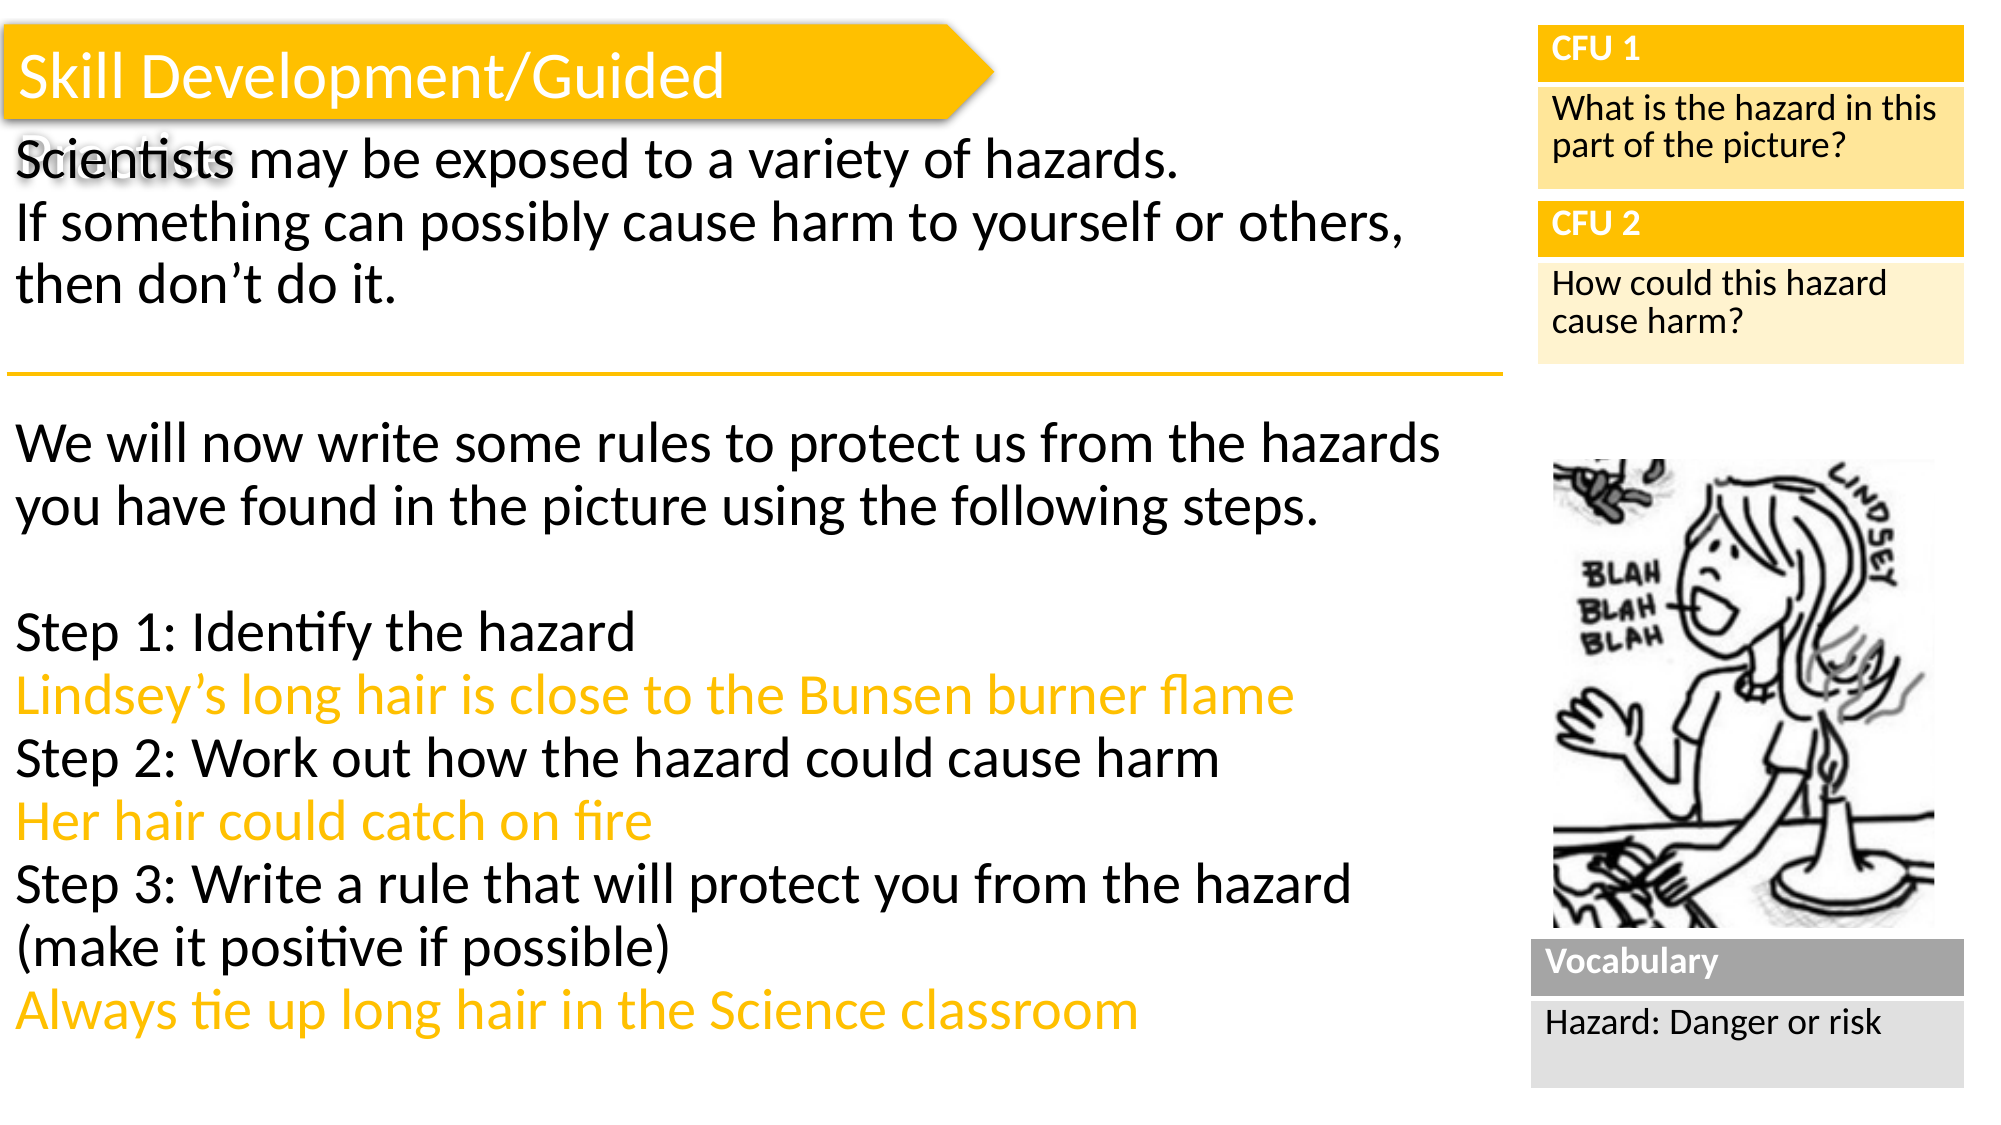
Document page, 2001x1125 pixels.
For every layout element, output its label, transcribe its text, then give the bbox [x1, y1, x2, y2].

table_cell What is the hazard in this part of the picture? [1538, 87, 1964, 189]
table_header CFU 2 [1538, 201, 1964, 257]
text_box We will now write some rules to protect us from the hazards you have found in the picture using the following steps. Step 1: Identify the hazard Lindsey’s long hair is close to the Bunsen burner flame Step 2: Work out how the hazard could cause harm Her hair could catch on fire Step 3: Write a rule that will protect you from the hazard (make it positive if possible) Always tie up long hair in the Science classroom [0, 405, 1464, 1090]
text_box Skill Development/Guided Practice [3, 24, 995, 119]
table_cell How could this hazard cause harm? [1538, 263, 1964, 364]
table_header CFU 1 [1538, 25, 1964, 82]
table_cell Hazard: Danger or risk [1531, 1001, 1964, 1088]
picture [1553, 459, 1935, 928]
text_box Scientists may be exposed to a variety of hazards. If something can possibly cause harm to yourself or others, then don’t do it. [0, 120, 1464, 326]
table_header Vocabulary [1531, 939, 1964, 996]
